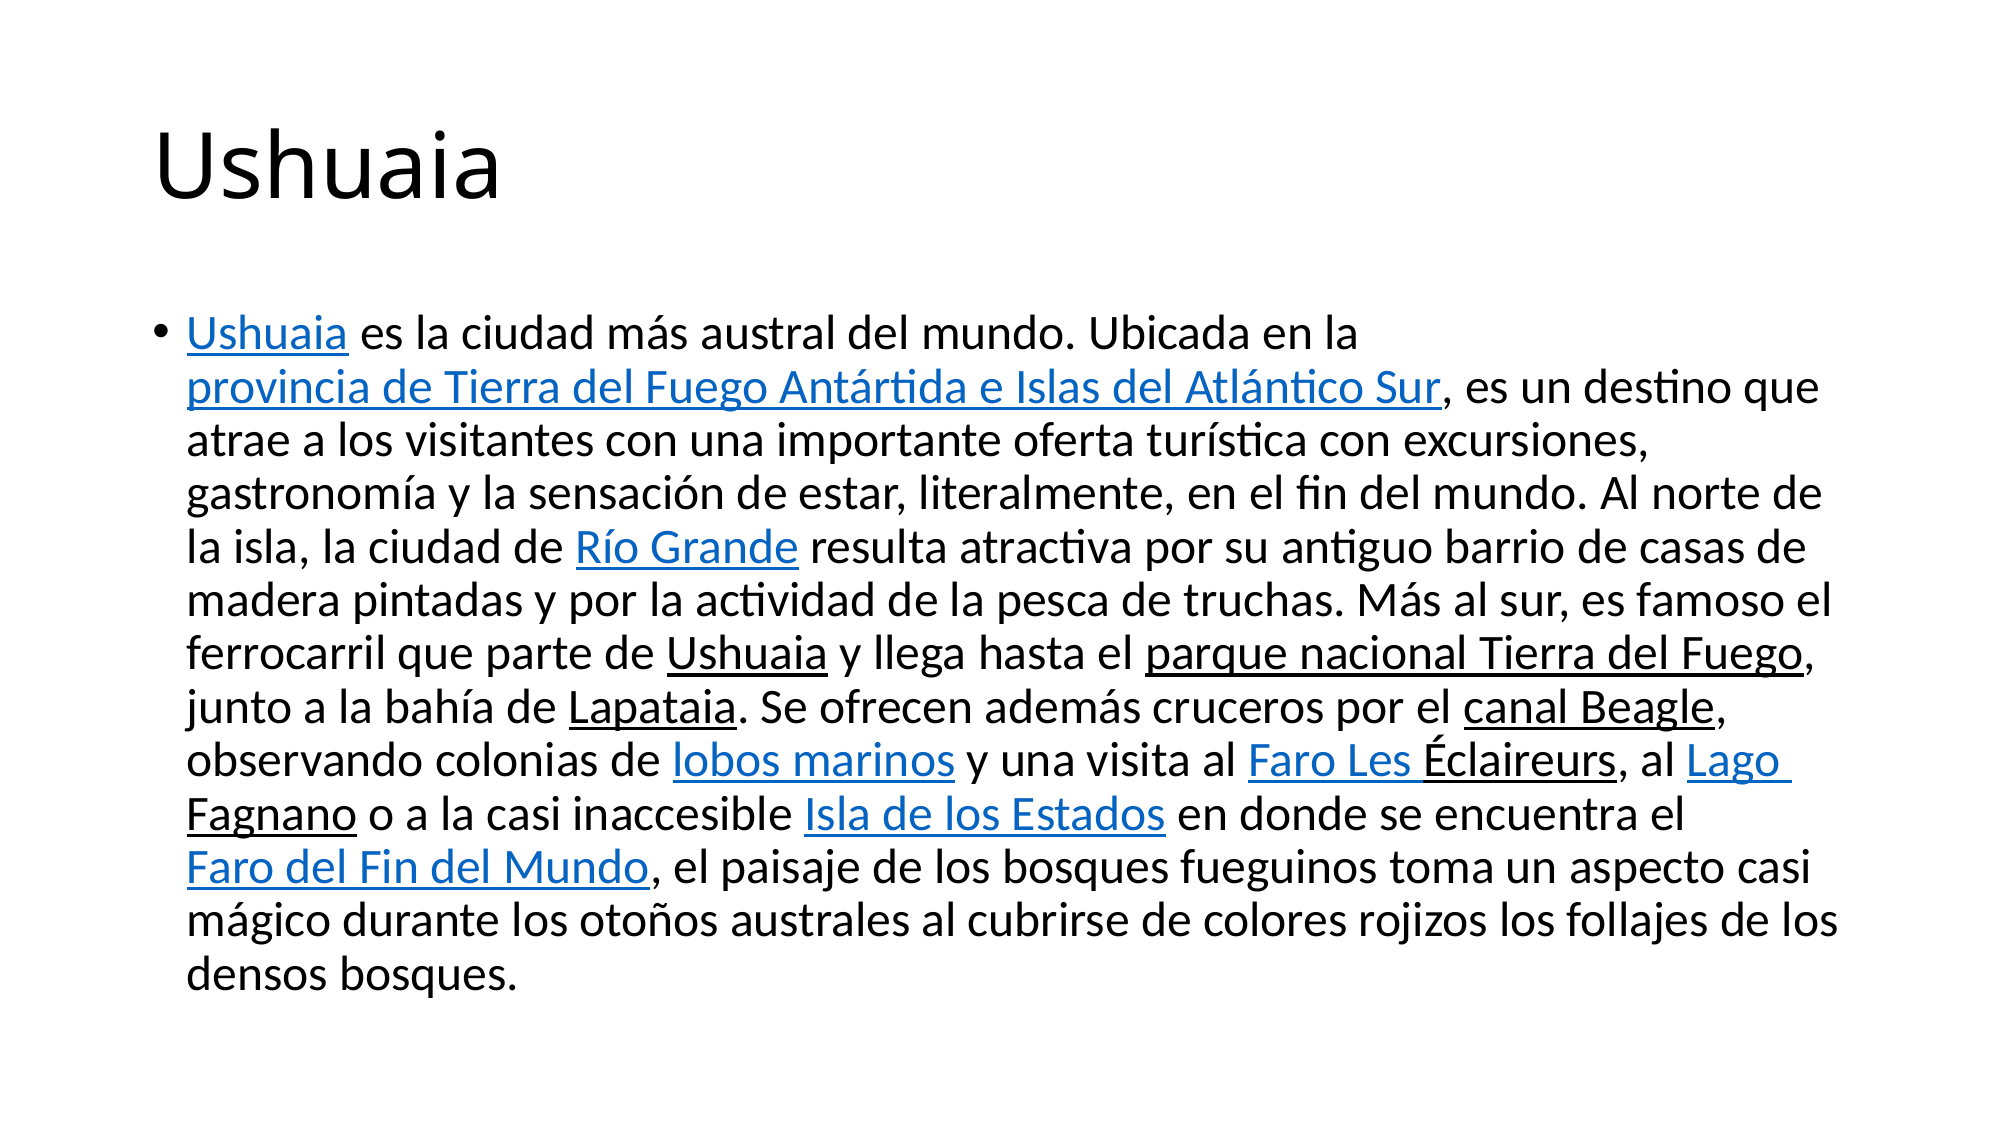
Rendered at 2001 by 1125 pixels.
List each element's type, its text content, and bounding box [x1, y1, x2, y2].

title Ushuaia [137, 59, 1863, 278]
list Ushuaia es la ciudad más austral del mundo. Ubicada en la provincia de Tierra del Fuego Antártida e Islas del Atlántico Sur, es un destino que atrae a los visitantes con una importante oferta turística con excursiones, gastronomía y la sensación de estar, literalmente, en el fin del mundo. Al norte de la isla, la ciudad de Río Grande resulta atractiva por su antiguo barrio de casas de madera pintadas y por la actividad de la pesca de truchas. Más al sur, es famoso el ferrocarril que parte de Ushuaia y llega hasta el parque nacional Tierra del Fuego, junto a la bahía de Lapataia. Se ofrecen además cruceros por el canal Beagle, observando colonias de lobos marinos y una visita al Faro Les Éclaireurs, al Lago Fagnano o a la casi inaccesible Isla de los Estados en donde se encuentra el Faro del Fin del Mundo, el paisaje de los bosques fueguinos toma un aspecto casi mágico durante los otoños australes al cubrirse de colores rojizos los follajes de los densos bosques. [137, 299, 1863, 1014]
